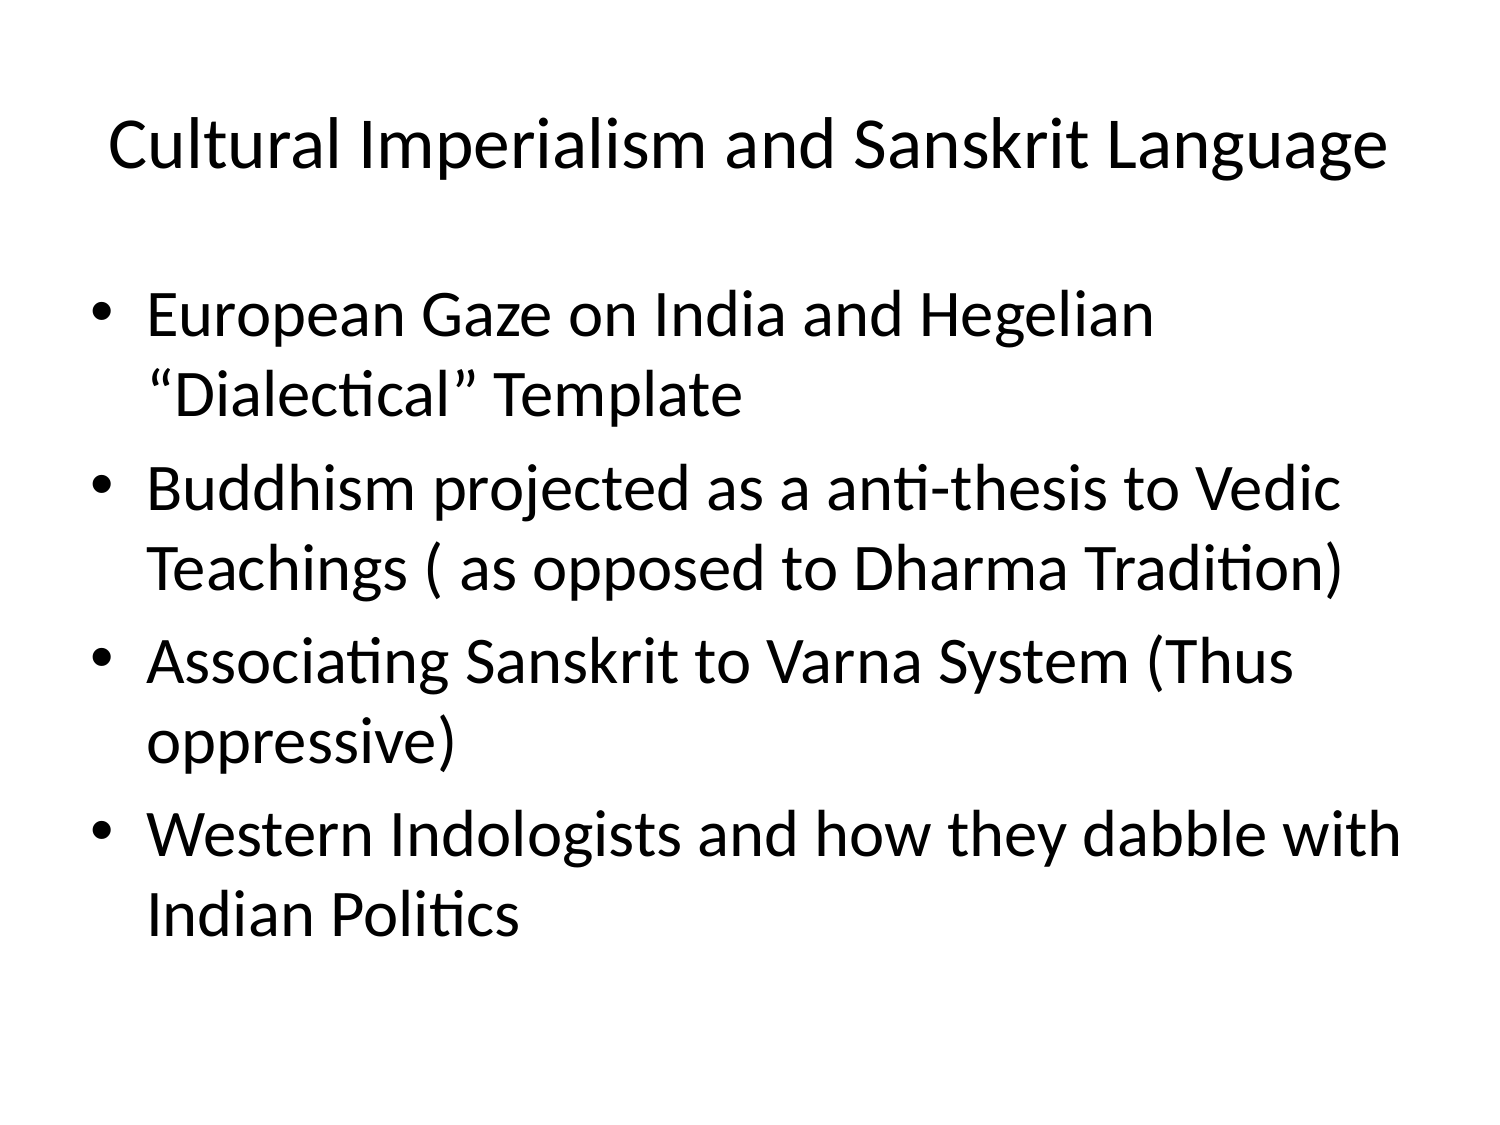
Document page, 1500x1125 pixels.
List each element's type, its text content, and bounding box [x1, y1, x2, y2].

title Cultural Imperialism and Sanskrit Language [75, 45, 1425, 233]
list European Gaze on India and Hegelian “Dialectical” Template Buddhism projected as a anti-thesis to Vedic Teachings ( as opposed to Dharma Tradition) Associating Sanskrit to Varna System (Thus oppressive) Western Indologists and how they dabble with Indian Politics [75, 262, 1425, 1005]
